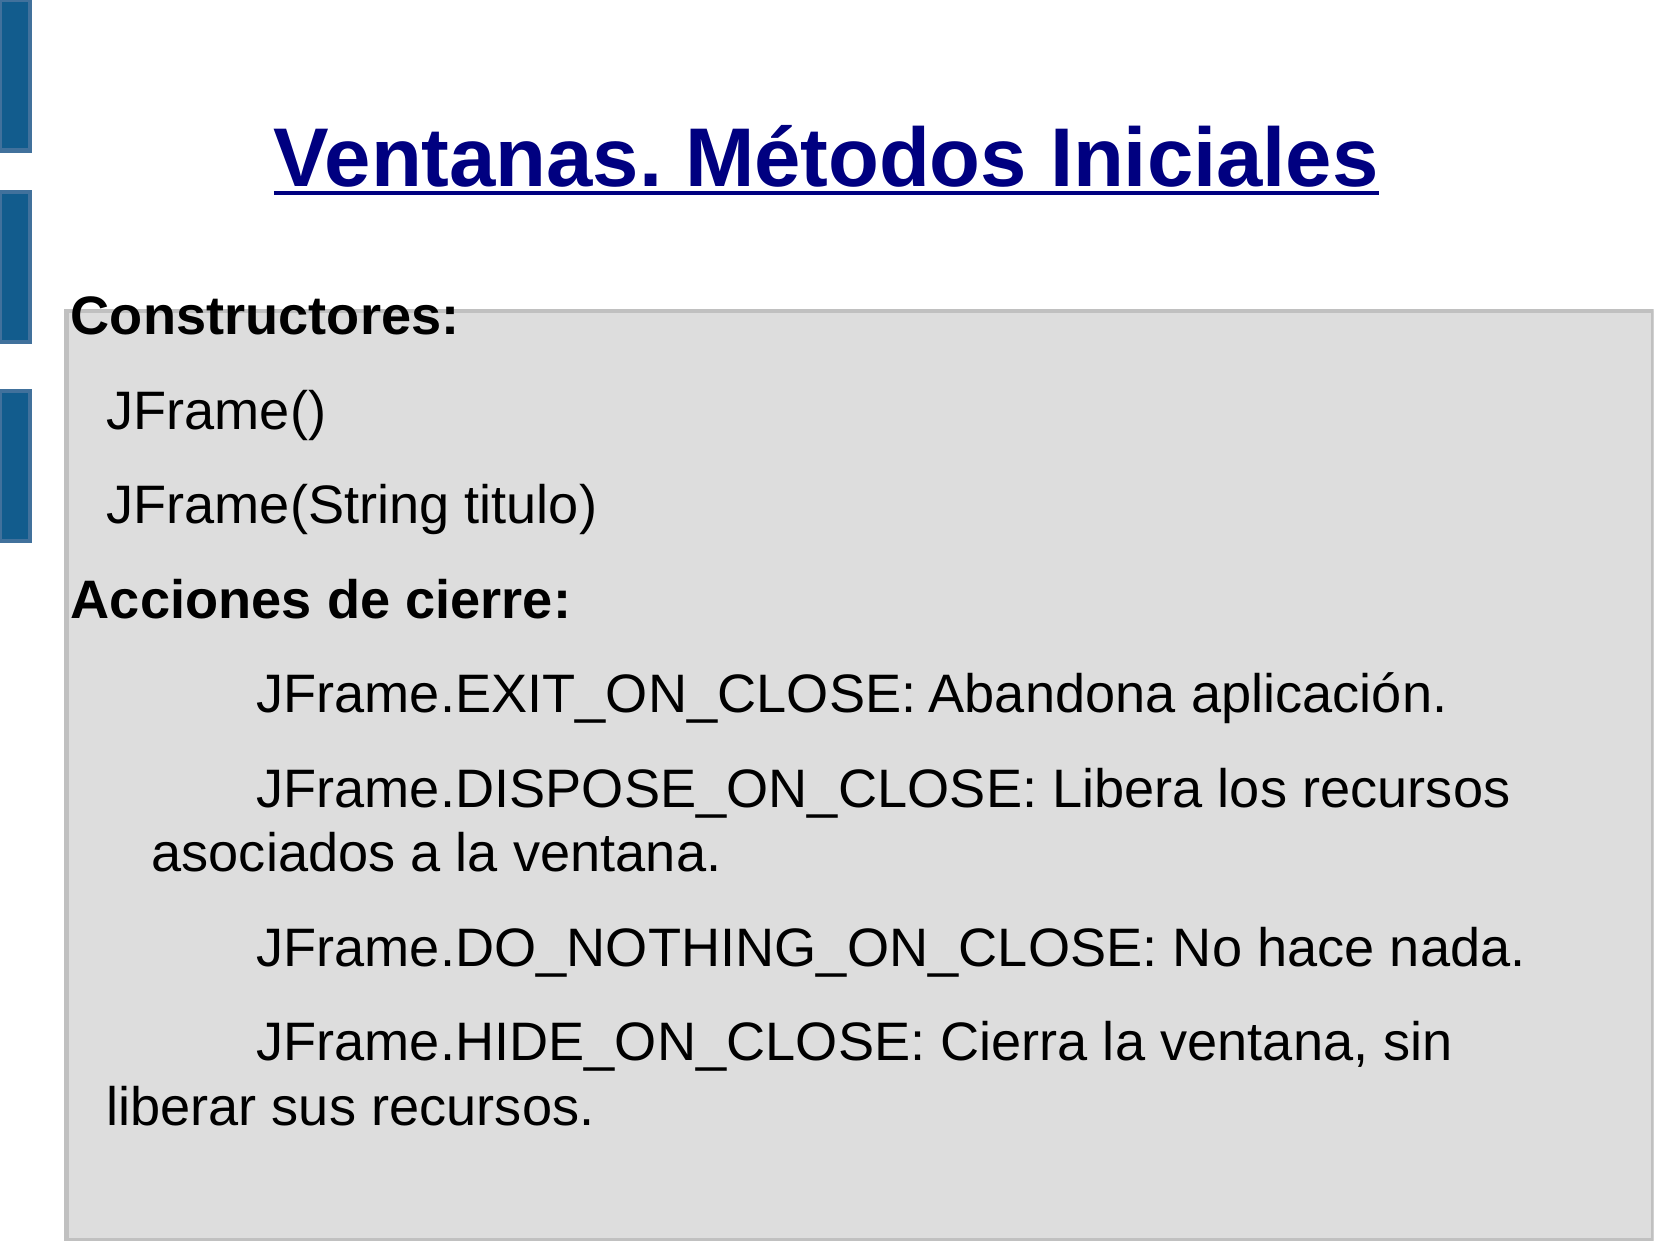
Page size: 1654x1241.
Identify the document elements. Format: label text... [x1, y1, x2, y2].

title Ventanas. Métodos Iniciales [82, 49, 1571, 257]
subtitle Constructores: JFrame() JFrame(String titulo) Acciones de cierre: JFrame.EXIT_ON_CLOSE: Abandona aplicación. JFrame.DISPOSE_ON_CLOSE: Libera los recursos asociados a la ventana. JFrame.DO_NOTHING_ON_CLOSE: No hace nada. JFrame.HIDE_ON_CLOSE: Cierra la ventana, sin liberar sus recursos. [70, 153, 1559, 1170]
